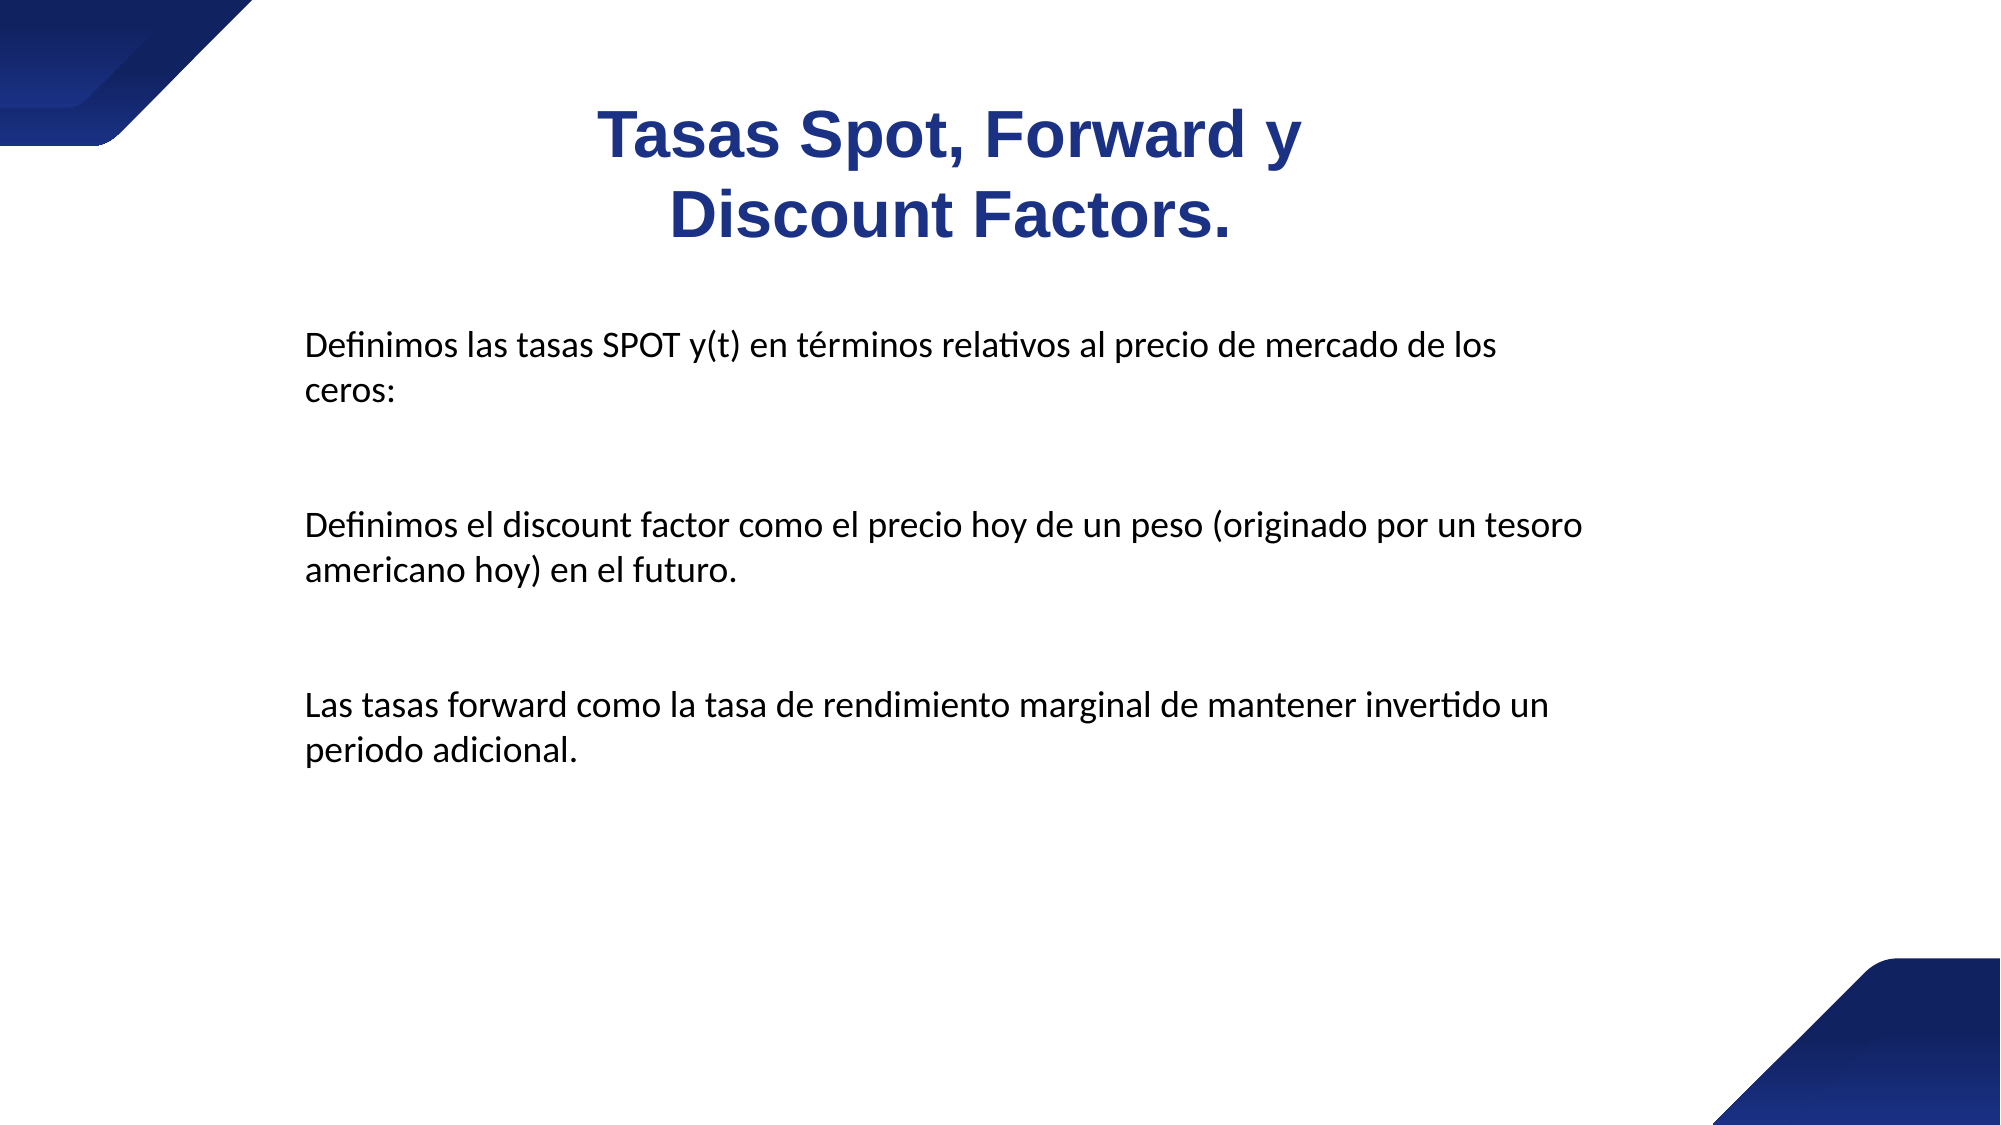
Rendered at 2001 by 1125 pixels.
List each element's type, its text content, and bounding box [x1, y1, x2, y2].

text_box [0, 0, 252, 147]
text_box Tasas Spot, Forward y Discount Factors. [442, 83, 1459, 259]
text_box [1712, 958, 2000, 1125]
